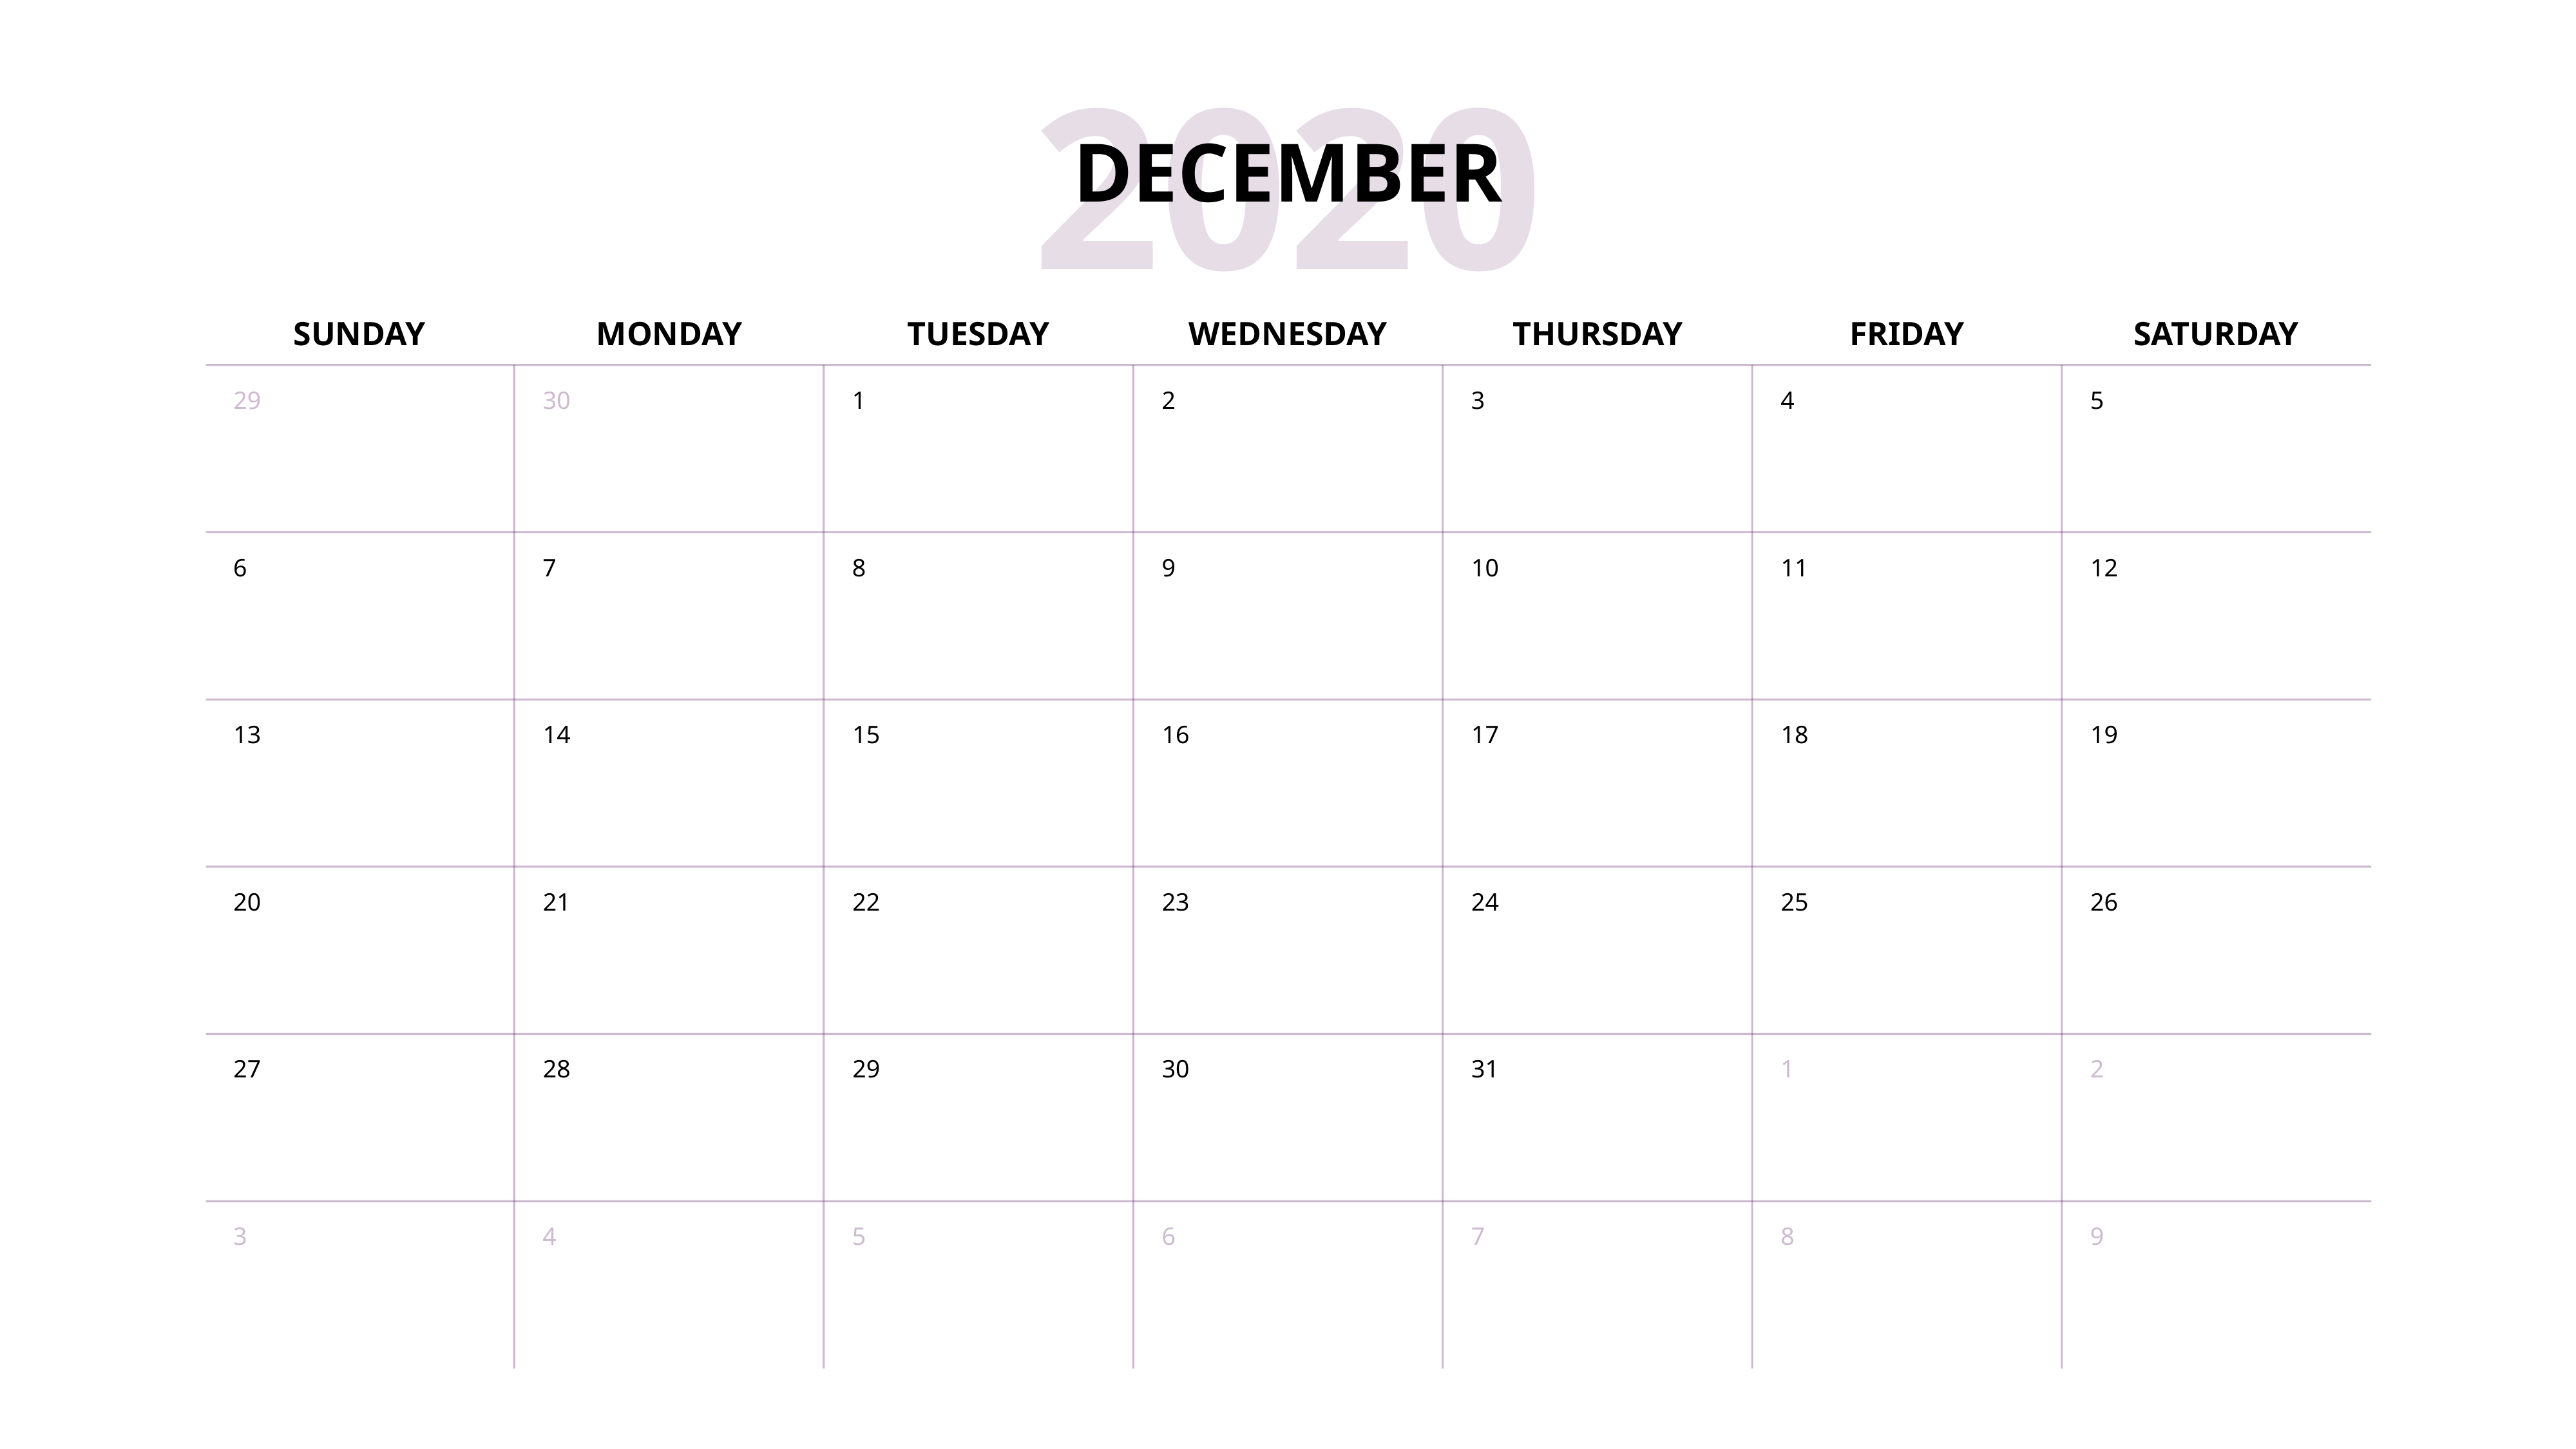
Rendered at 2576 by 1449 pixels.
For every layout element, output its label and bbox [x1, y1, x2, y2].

text_box [224, 714, 271, 753]
text_box [283, 308, 435, 357]
text_box [224, 1048, 271, 1088]
text_box [586, 308, 752, 357]
text_box [2081, 1216, 2114, 1255]
text_box [1840, 308, 1974, 357]
text_box [843, 1216, 876, 1255]
text_box [224, 882, 271, 921]
text_box [205, 365, 2371, 1368]
text_box [897, 41, 1693, 357]
text_box [2081, 380, 2114, 419]
text_box [1152, 1216, 1185, 1255]
text_box [1771, 1216, 1804, 1255]
text_box [2081, 547, 2128, 587]
text_box [2124, 308, 2309, 357]
text_box [224, 380, 271, 419]
text_box [1462, 1216, 1495, 1255]
text_box [2081, 714, 2128, 753]
text_box [533, 1216, 566, 1255]
text_box [2081, 882, 2128, 921]
text_box [224, 547, 257, 587]
text_box [224, 1216, 257, 1255]
text_box [2081, 1048, 2114, 1088]
